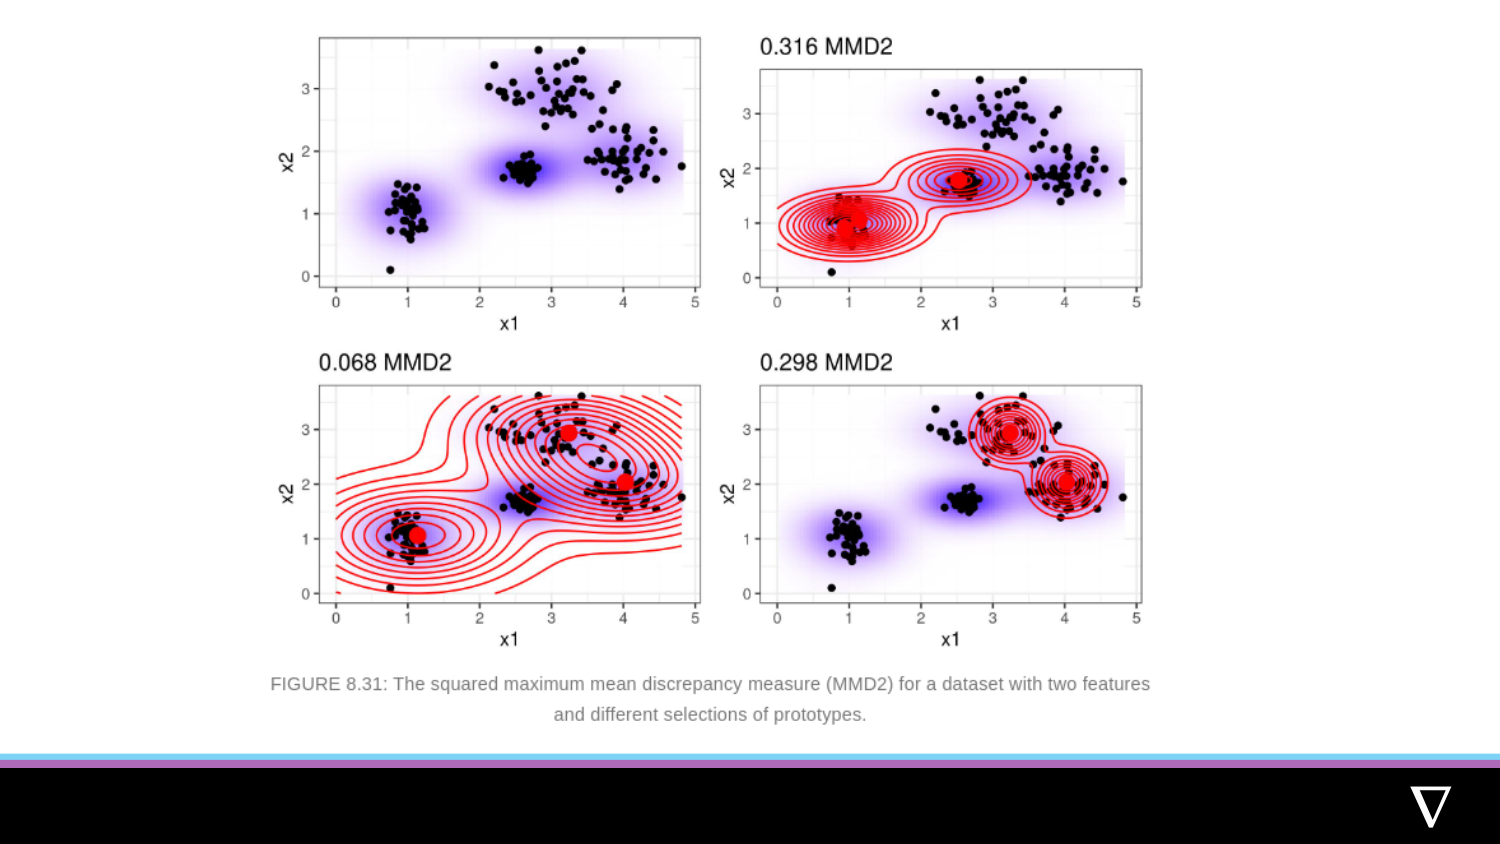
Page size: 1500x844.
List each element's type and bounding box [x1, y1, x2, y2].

picture [239, 14, 1261, 735]
picture [1405, 781, 1455, 831]
